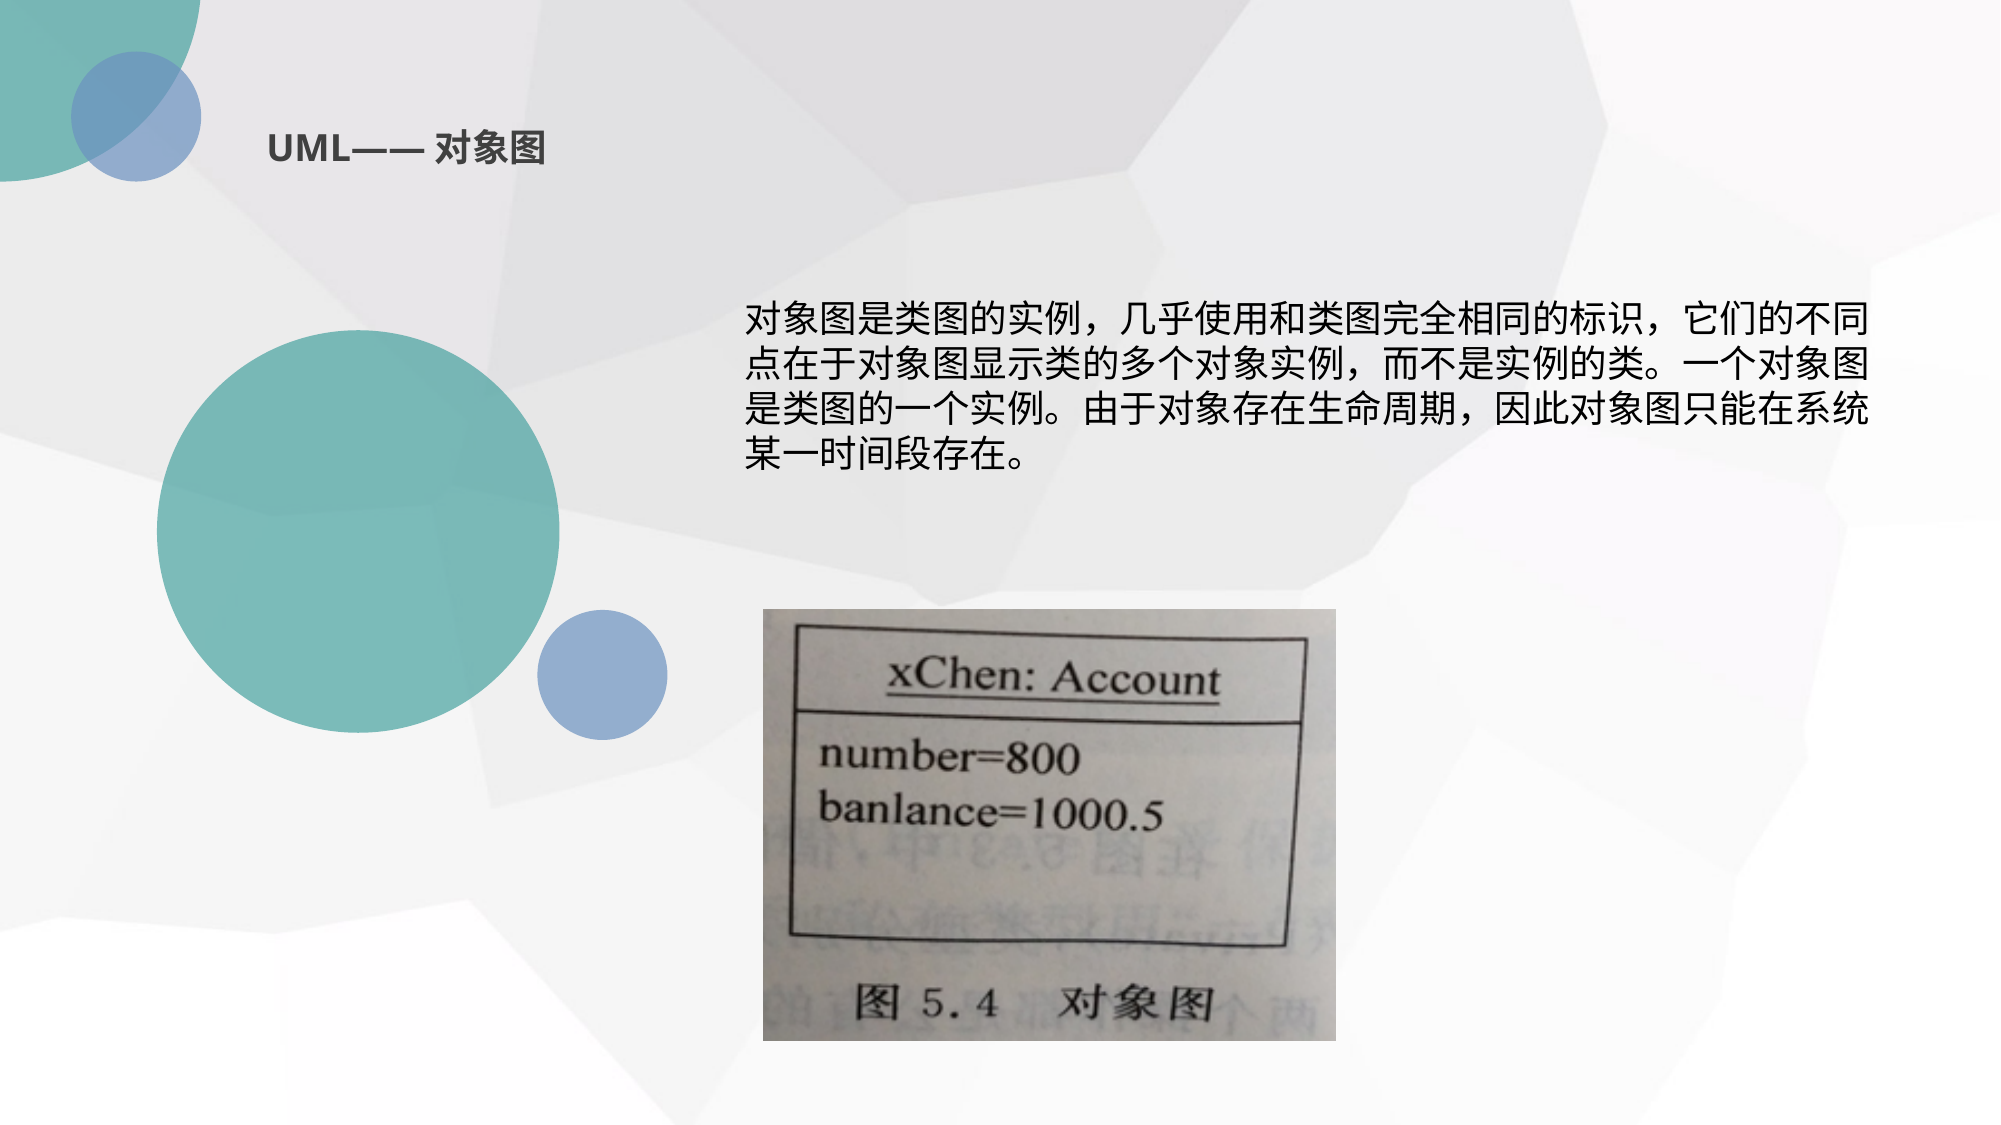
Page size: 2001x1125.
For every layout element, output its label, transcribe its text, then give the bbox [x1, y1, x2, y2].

picture [0, 0, 2001, 1125]
text_box [0, 0, 202, 183]
text_box [70, 50, 203, 183]
text_box [155, 329, 561, 734]
text_box [536, 608, 669, 741]
text_box UML——对象图 [251, 116, 603, 177]
text_box 对象图是类图的实例，几乎使用和类图完全相同的标识，它们的不同点在于对象图显示类的多个对象实例，而不是实例的类。一个对象图是类图的一个实例。由于对象存在生命周期，因此对象图只能在系统某一时间段存在。 [730, 287, 1907, 482]
